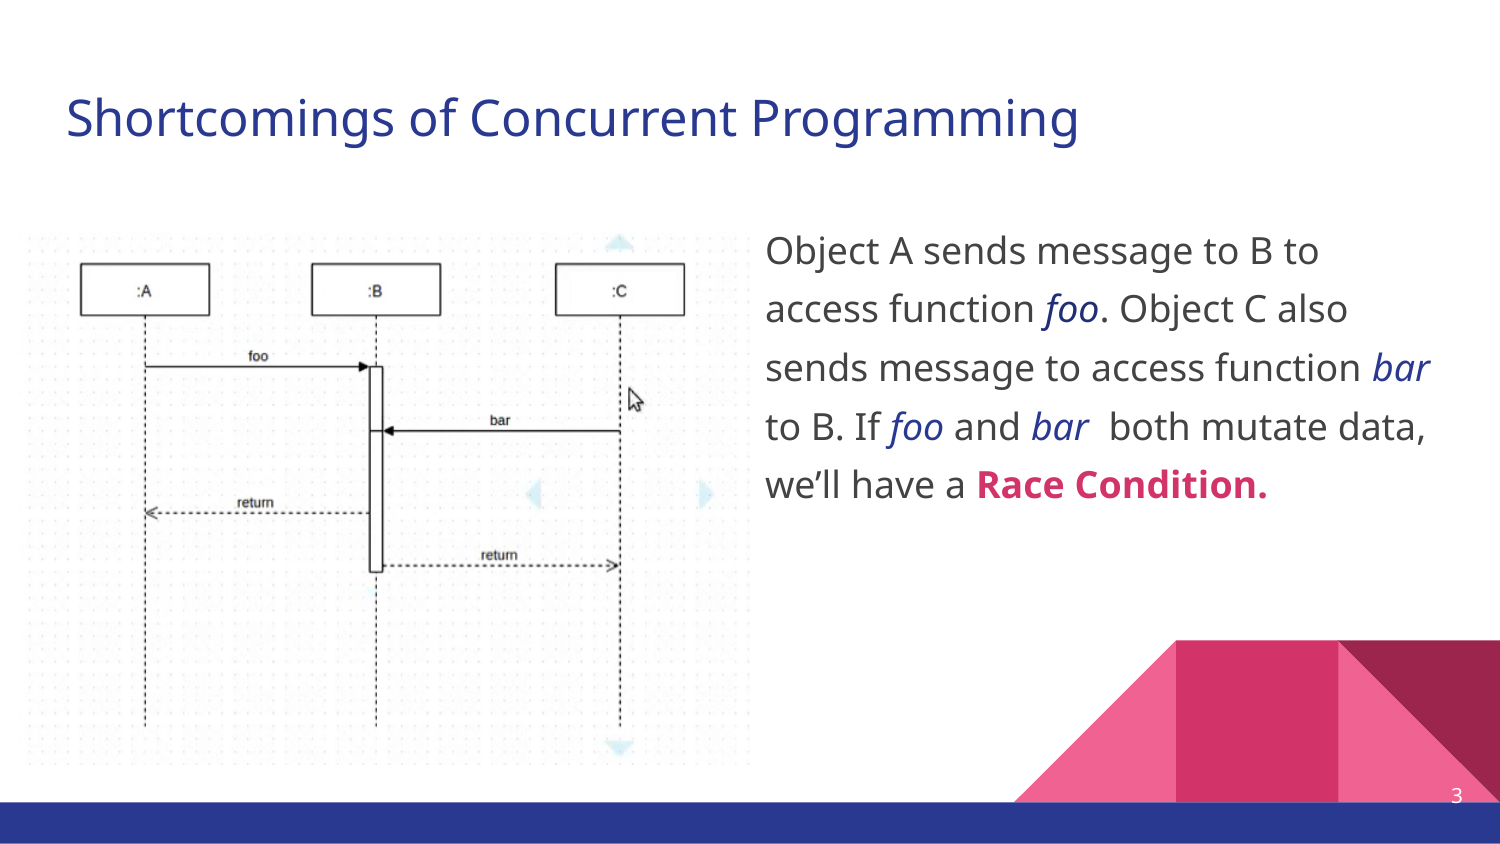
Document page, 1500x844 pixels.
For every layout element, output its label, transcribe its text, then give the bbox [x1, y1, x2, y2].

slide_number ‹#› [1387, 762, 1478, 828]
title Shortcomings of Concurrent Programming [51, 67, 1449, 167]
picture [18, 232, 751, 765]
list Object A sends message to B to access function foo. Object C also sends message to access function bar to B. If foo and bar both mutate data, we’ll have a Race Condition. [750, 201, 1449, 750]
